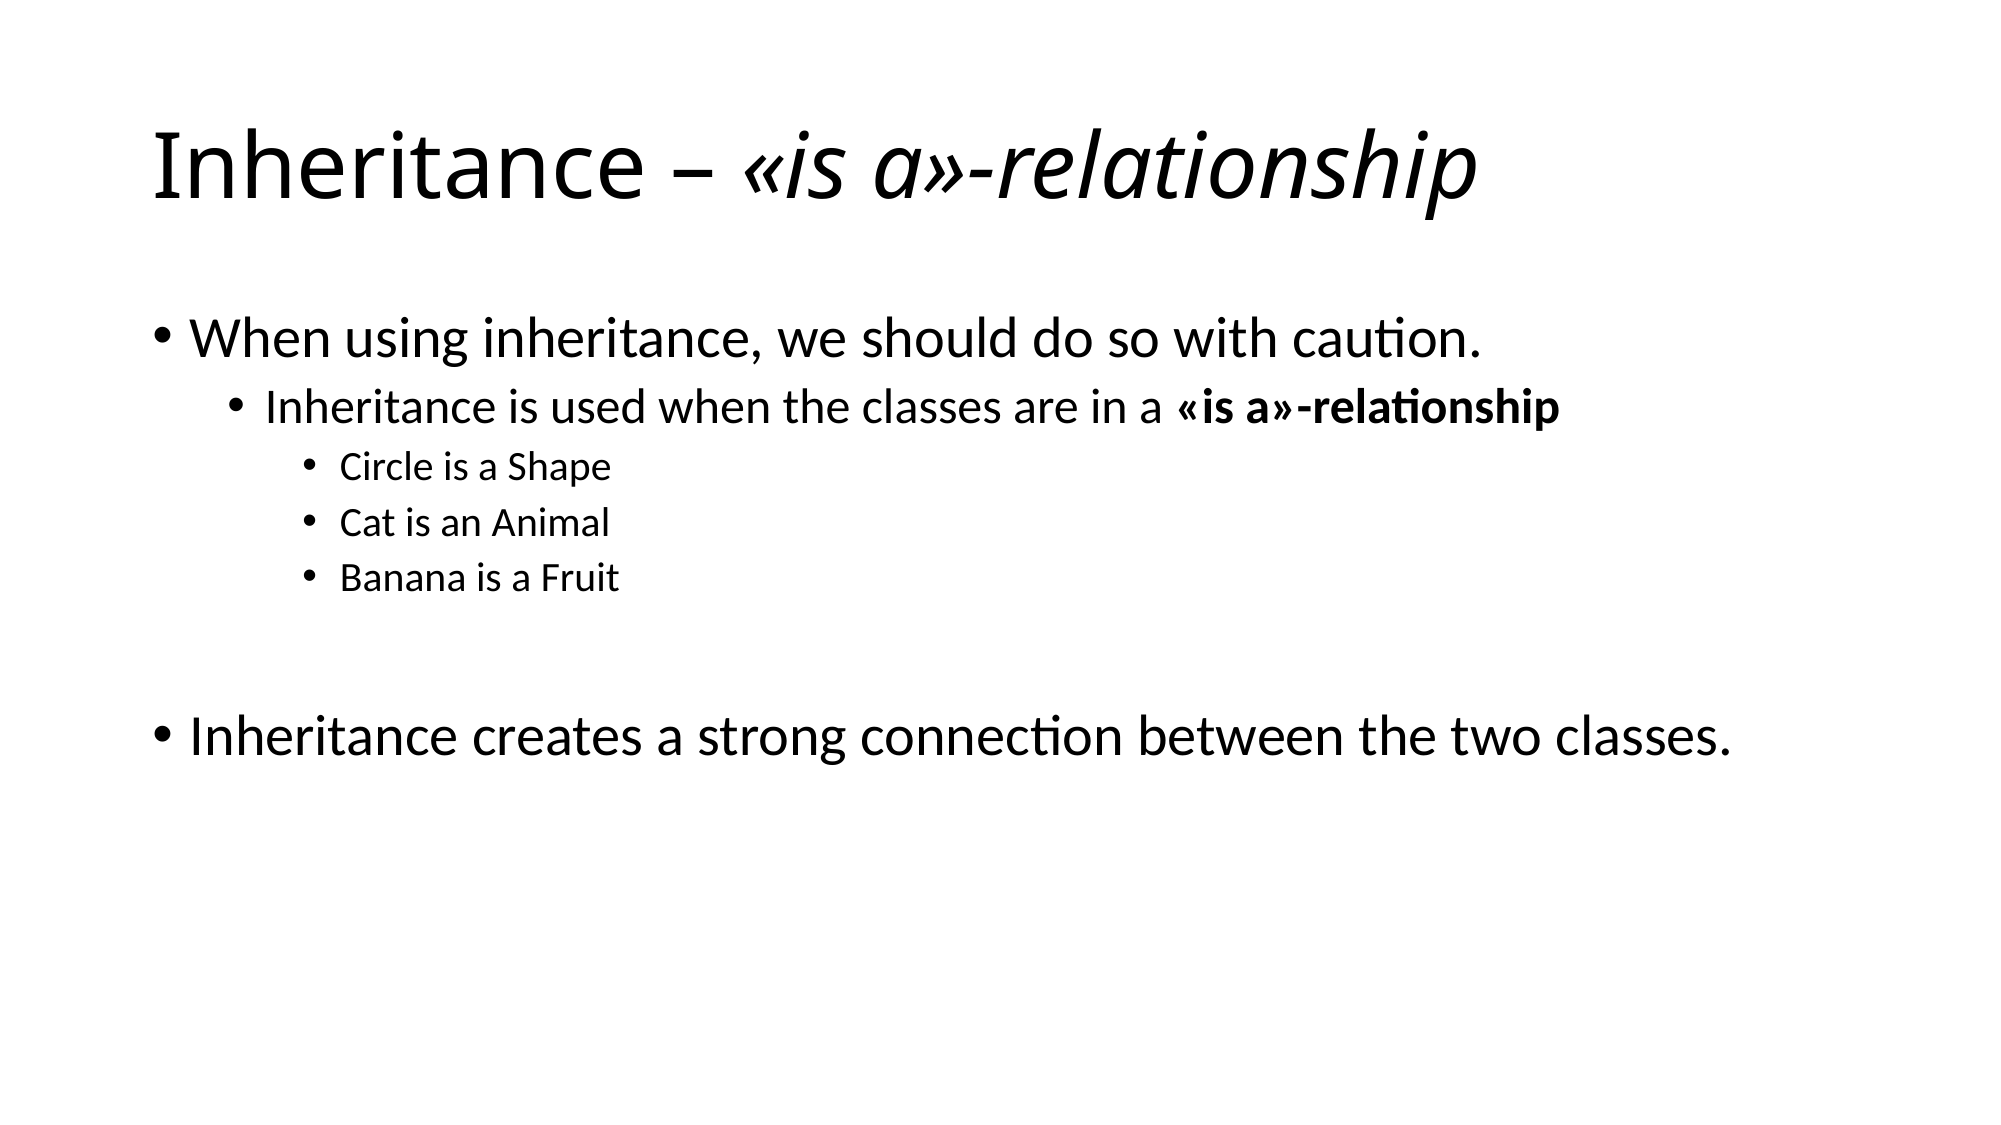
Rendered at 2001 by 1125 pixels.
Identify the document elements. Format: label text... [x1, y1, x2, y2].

list When using inheritance, we should do so with caution. Inheritance is used when the classes are in a «is a»-relationship Circle is a Shape Cat is an Animal Banana is a Fruit Inheritance creates a strong connection between the two classes. [137, 299, 1863, 1014]
title Inheritance – «is a»-relationship [137, 59, 1863, 278]
